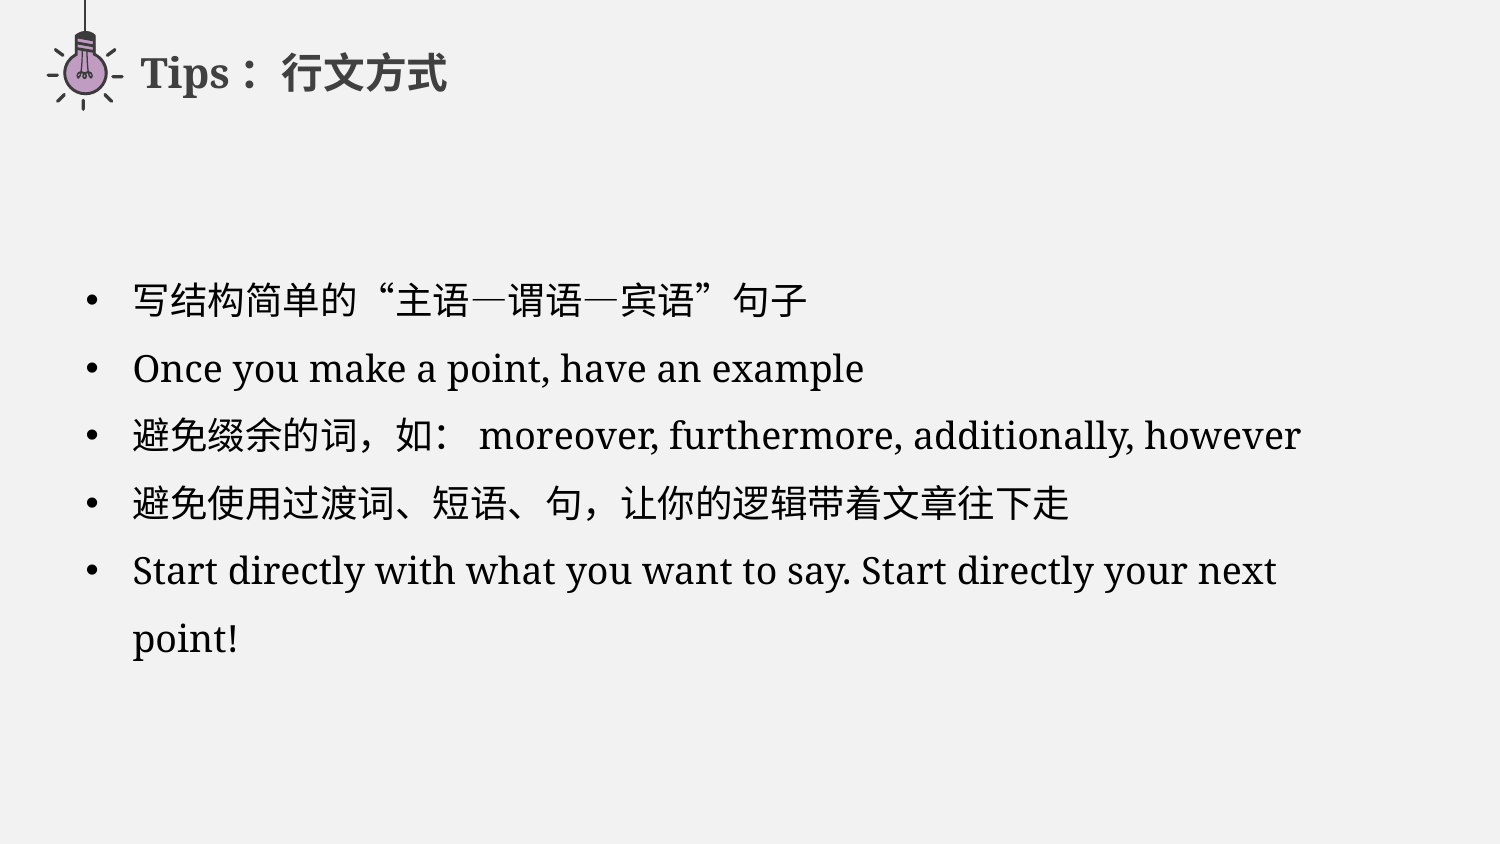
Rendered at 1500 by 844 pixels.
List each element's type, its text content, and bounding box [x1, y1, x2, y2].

text_box 写结构简单的“主语—谓语—宾语”句子 Once you make a point, have an example 避免缀余的词，如：moreover, furthermore, additionally, however 避免使用过渡词、短语、句，让你的逻辑带着文章往下走 Start directly with what you want to say. Start directly your next point! [70, 247, 1399, 667]
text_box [46, 0, 124, 111]
text_box Tips：行文方式 [125, 39, 464, 104]
